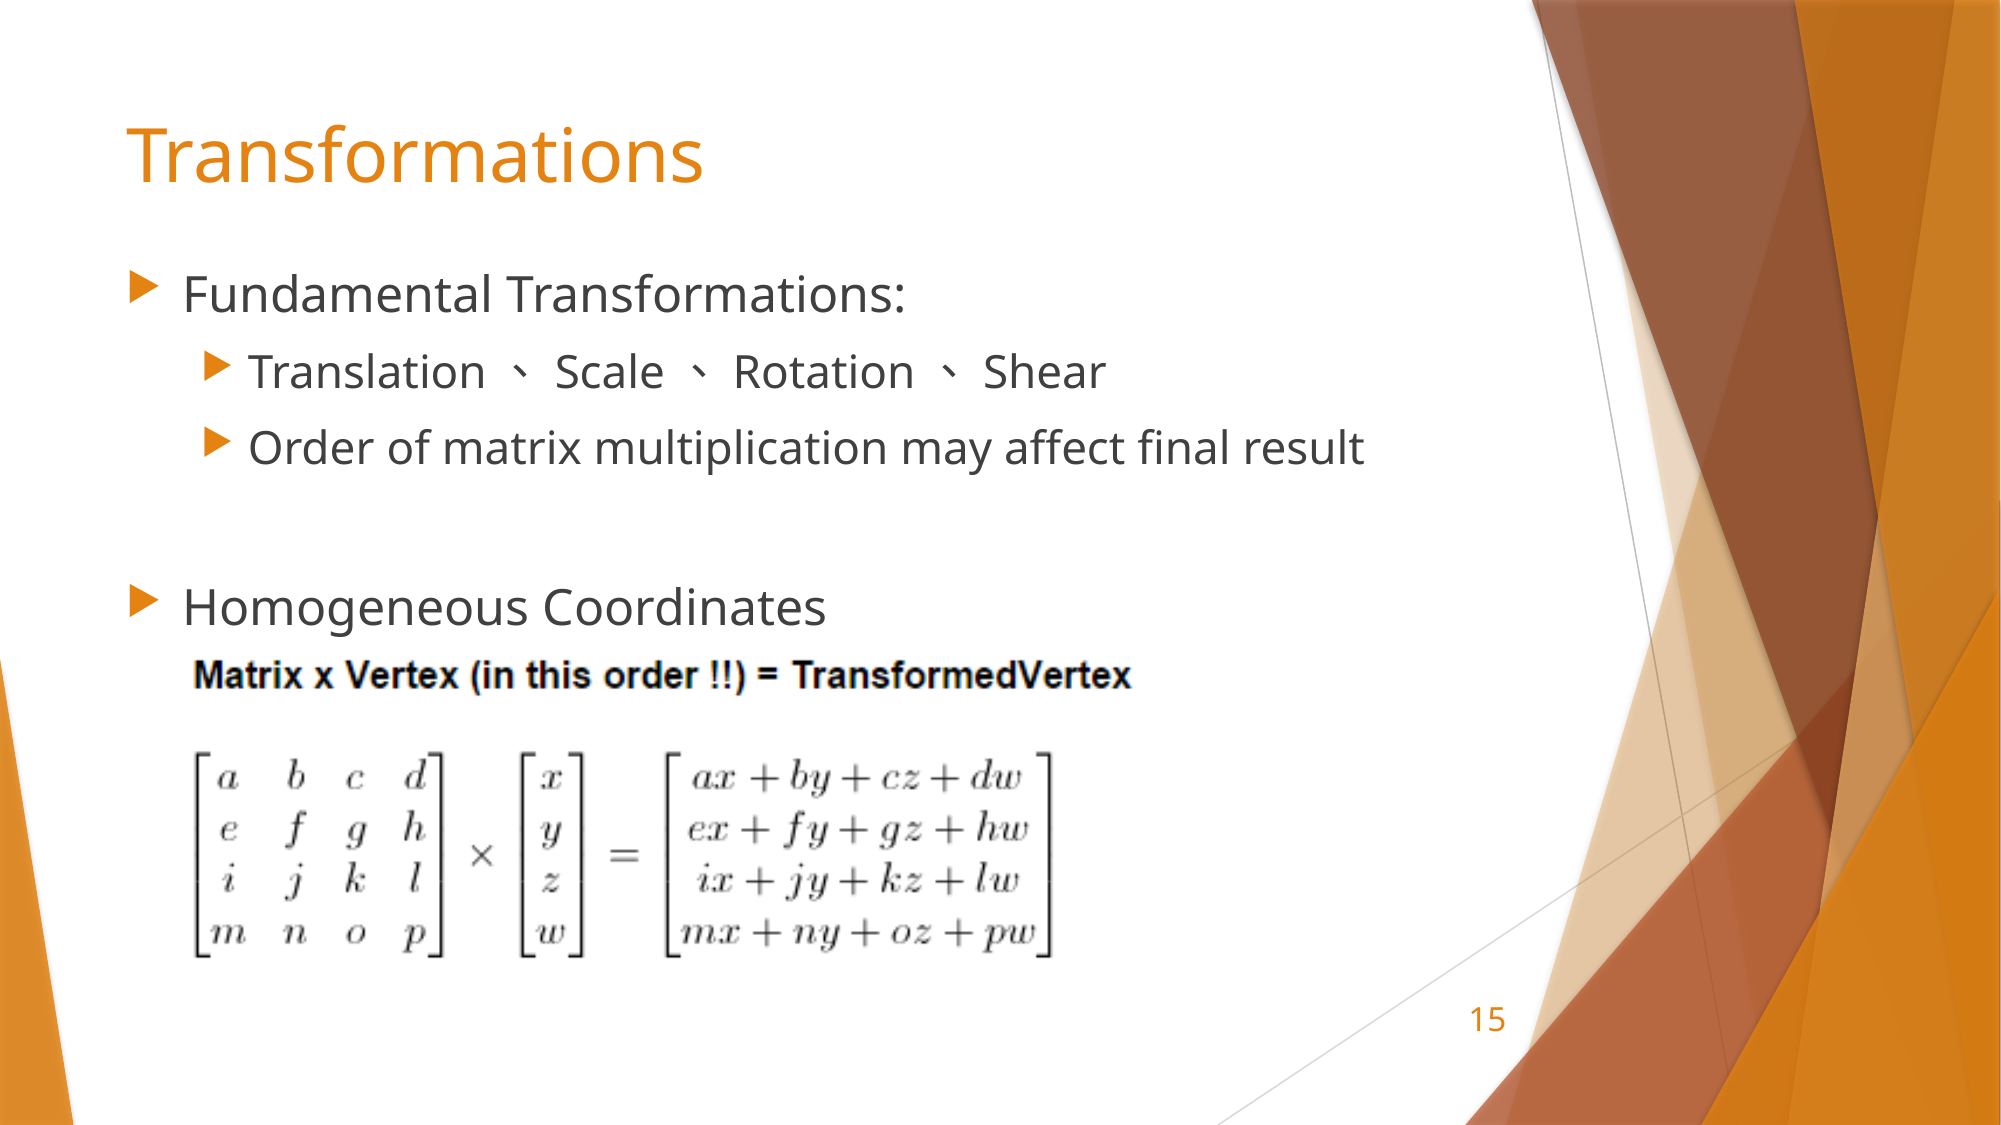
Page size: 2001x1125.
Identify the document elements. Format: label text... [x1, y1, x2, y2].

slide_number 15 [1409, 991, 1522, 1051]
title Transformations [111, 99, 1522, 173]
list Fundamental Transformations: Translation、Scale、Rotation、Shear Order of matrix multiplication may affect final result Homogeneous Coordinates [111, 173, 1522, 991]
picture [176, 647, 1189, 992]
